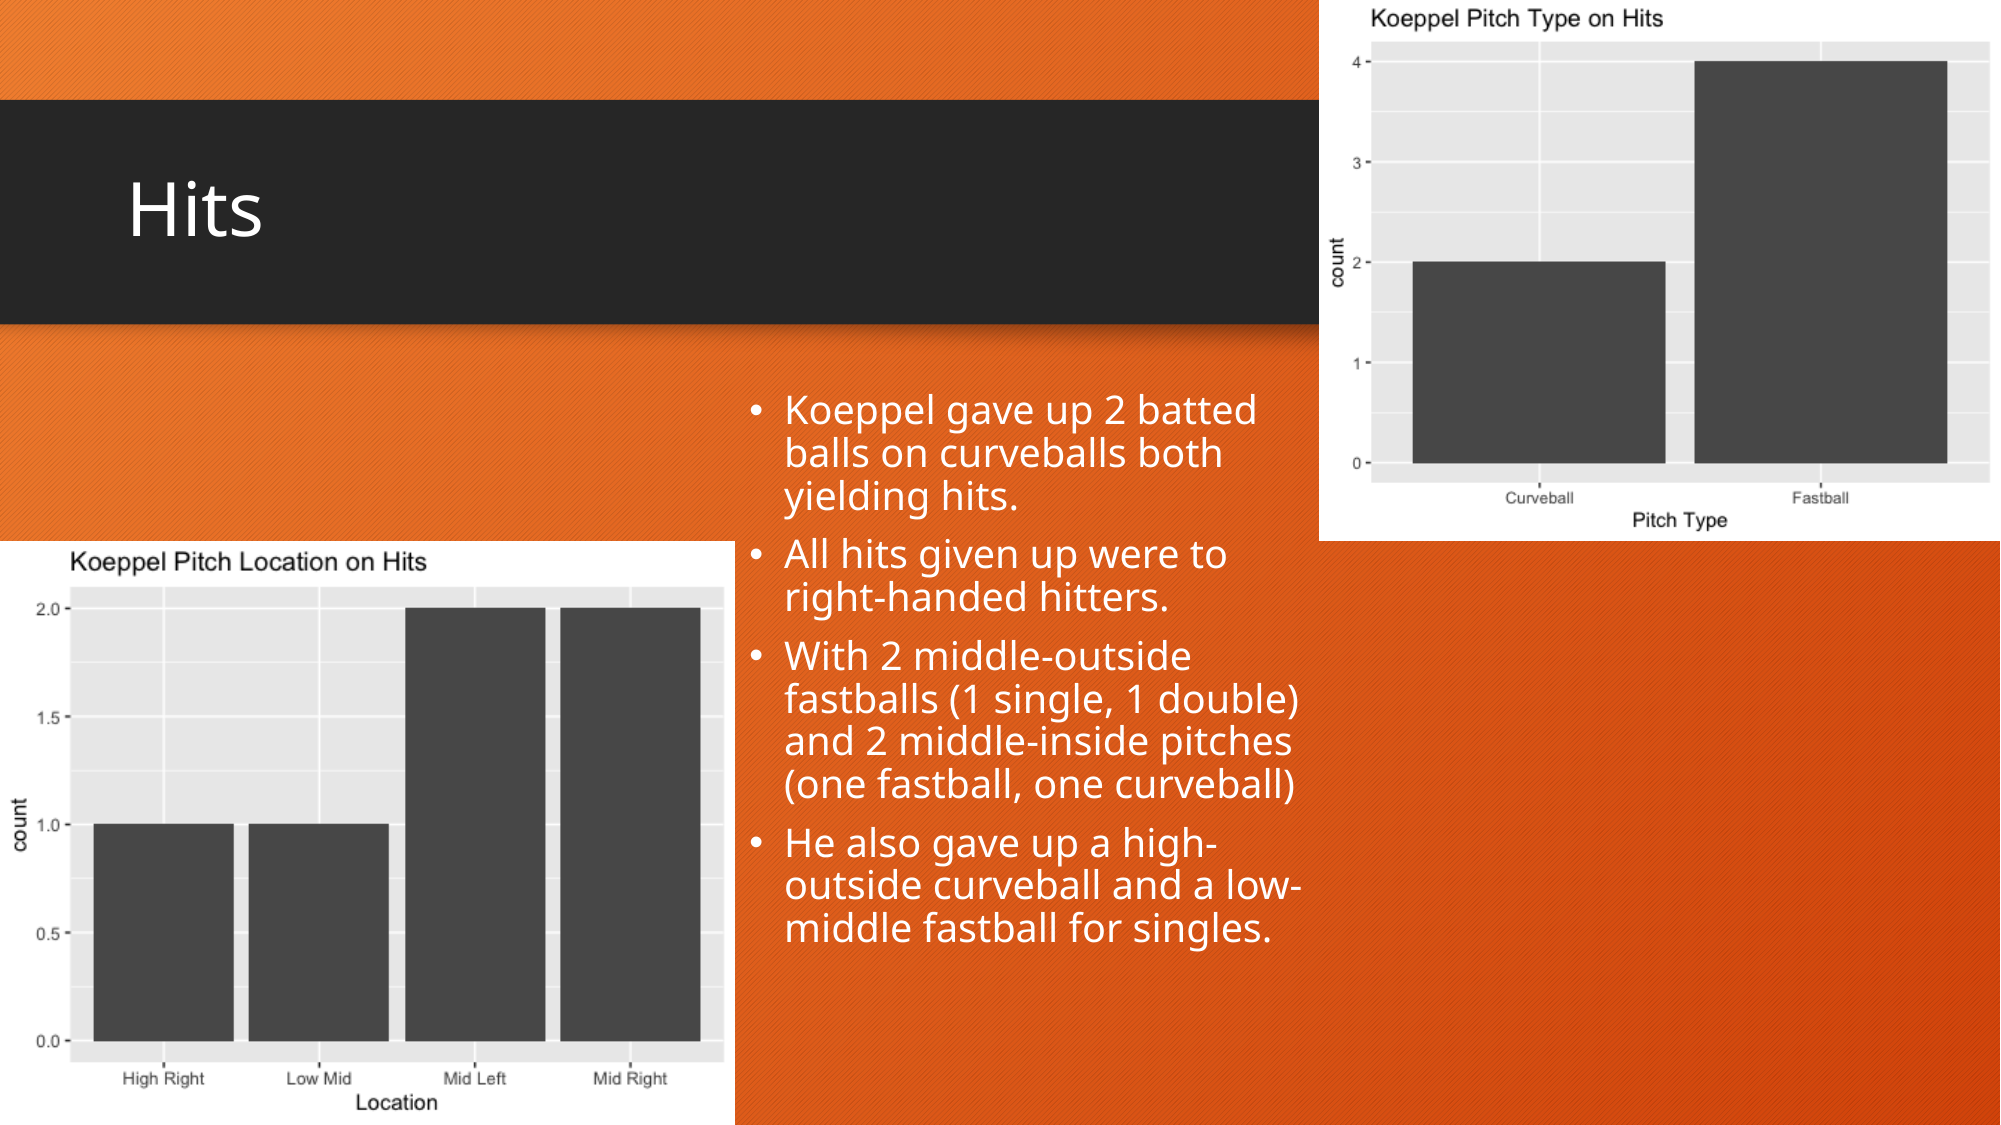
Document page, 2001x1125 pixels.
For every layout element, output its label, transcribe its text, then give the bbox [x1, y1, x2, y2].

picture [0, 540, 735, 1125]
title Hits [111, 123, 1319, 301]
list Koeppel gave up 2 batted balls on curveballs both yielding hits. All hits given up were to right-handed hitters. With 2 middle-outside fastballs (1 single, 1 double) and 2 middle-inside pitches (one fastball, one curveball) He also gave up a high-outside curveball and a low-middle fastball for singles. [734, 383, 1320, 974]
picture [0, 0, 2000, 542]
